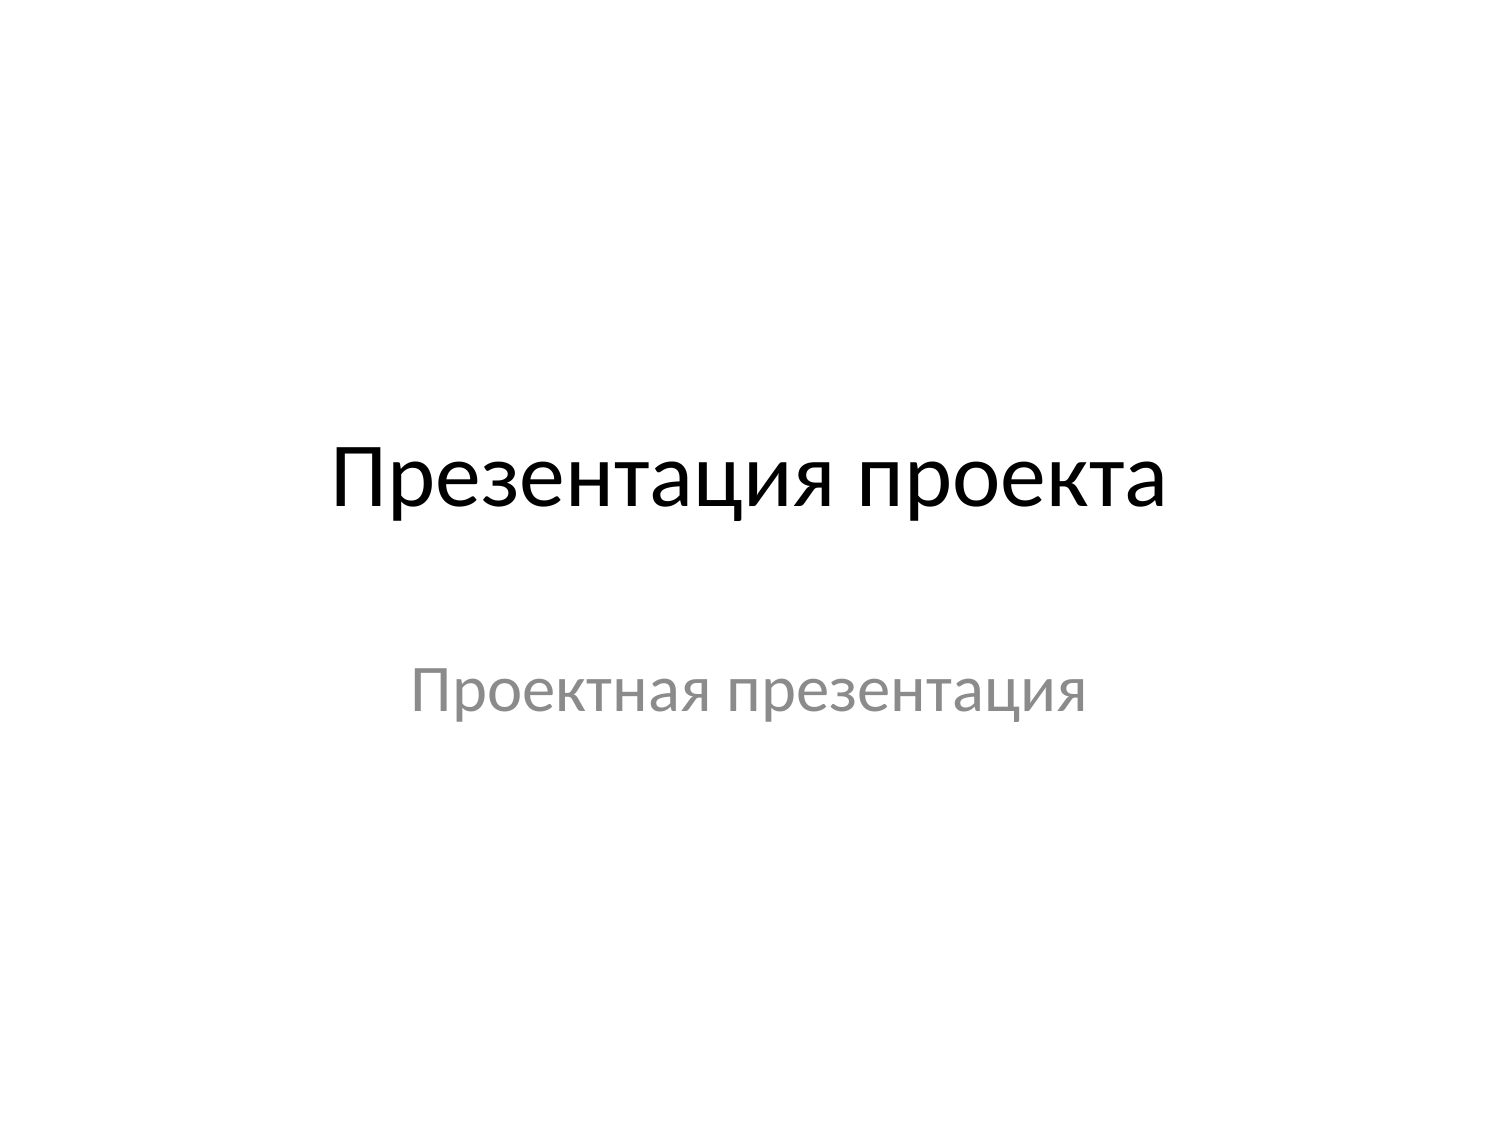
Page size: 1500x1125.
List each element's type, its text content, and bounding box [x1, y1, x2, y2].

subtitle Проектная презентация [225, 637, 1275, 925]
title Презентация проекта [112, 349, 1388, 591]
